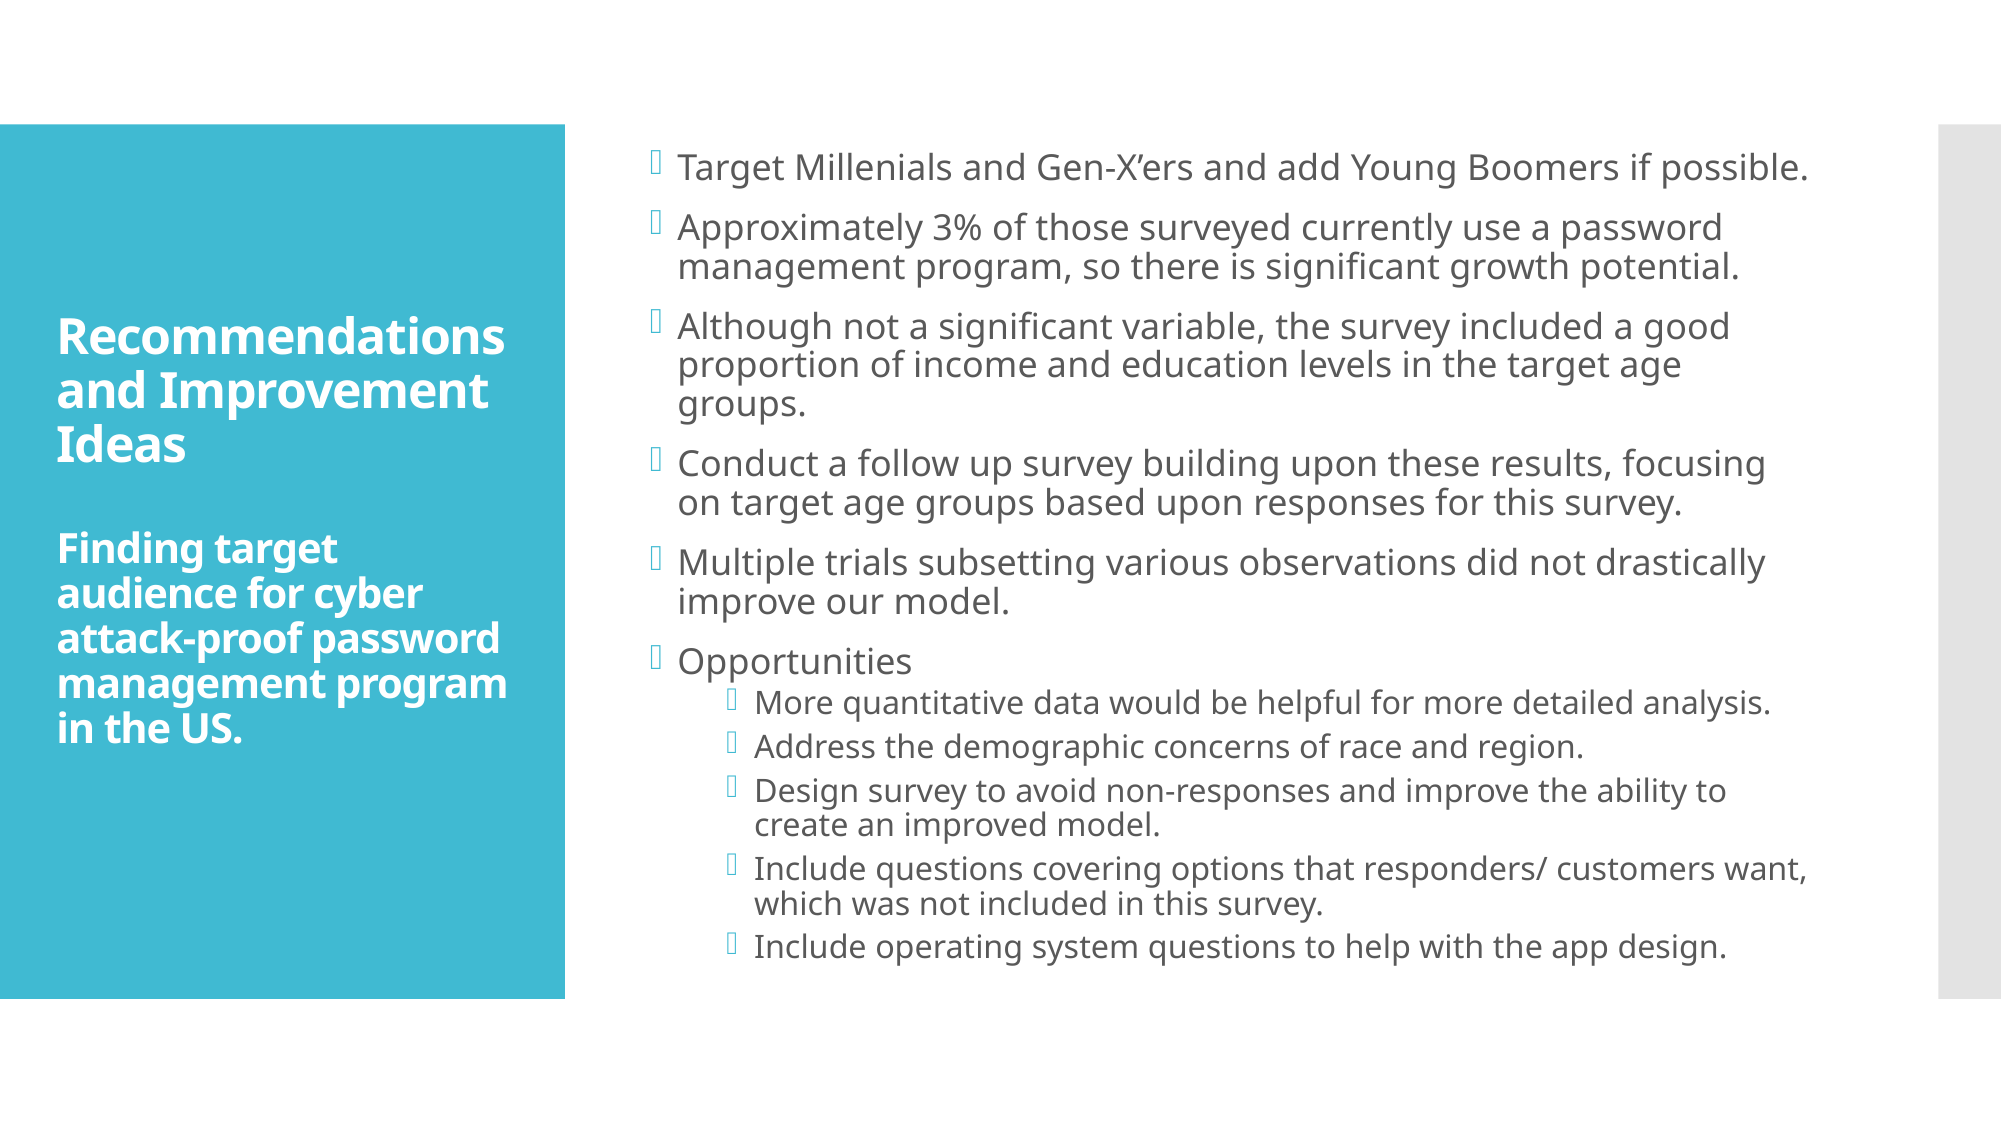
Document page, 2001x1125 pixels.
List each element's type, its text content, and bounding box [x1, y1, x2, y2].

list Target Millenials and Gen-X’ers and add Young Boomers if possible. Approximately 3% of those surveyed currently use a password management program, so there is significant growth potential. Although not a significant variable, the survey included a good proportion of income and education levels in the target age groups. Conduct a follow up survey building upon these results, focusing on target age groups based upon responses for this survey. Multiple trials subsetting various observations did not drastically improve our model. Opportunities More quantitative data would be helpful for more detailed analysis. Address the demographic concerns of race and region. Design survey to avoid non-responses and improve the ability to create an improved model. Include questions covering options that responders/ customers want, which was not included in this survey. Include operating system questions to help with the app design. [634, 141, 1835, 982]
title Recommendations and Improvement Ideas Finding target audience for cyber attack-proof password management program in the US. [41, 184, 525, 940]
